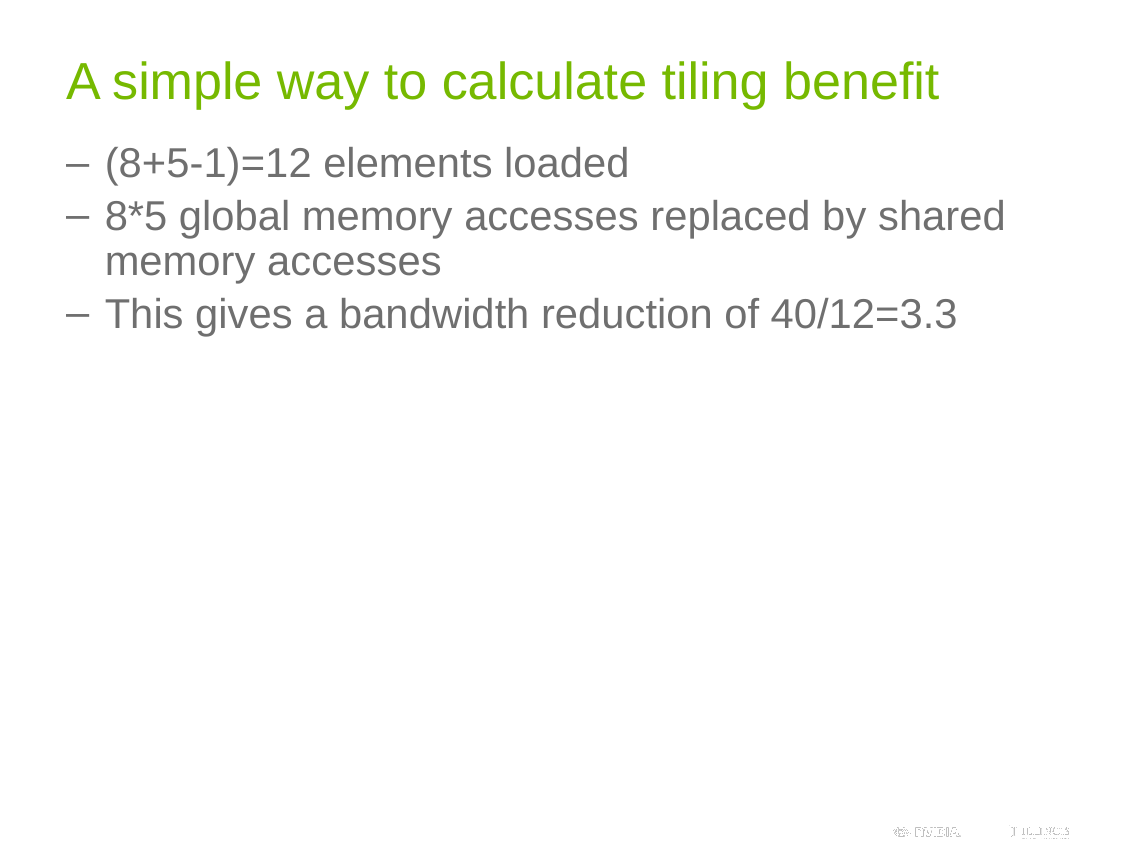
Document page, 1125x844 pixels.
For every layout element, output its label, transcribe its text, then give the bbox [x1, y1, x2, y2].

picture [1008, 824, 1020, 839]
text_box (8+5-1)=12 elements loaded 8*5 global memory accesses replaced by shared memory accesses This gives a bandwidth reduction of 40/12=3.3 [51, 134, 1063, 615]
picture [1022, 827, 1069, 839]
title A simple way to calculate tiling benefit [50, 47, 1075, 120]
picture [893, 825, 961, 838]
